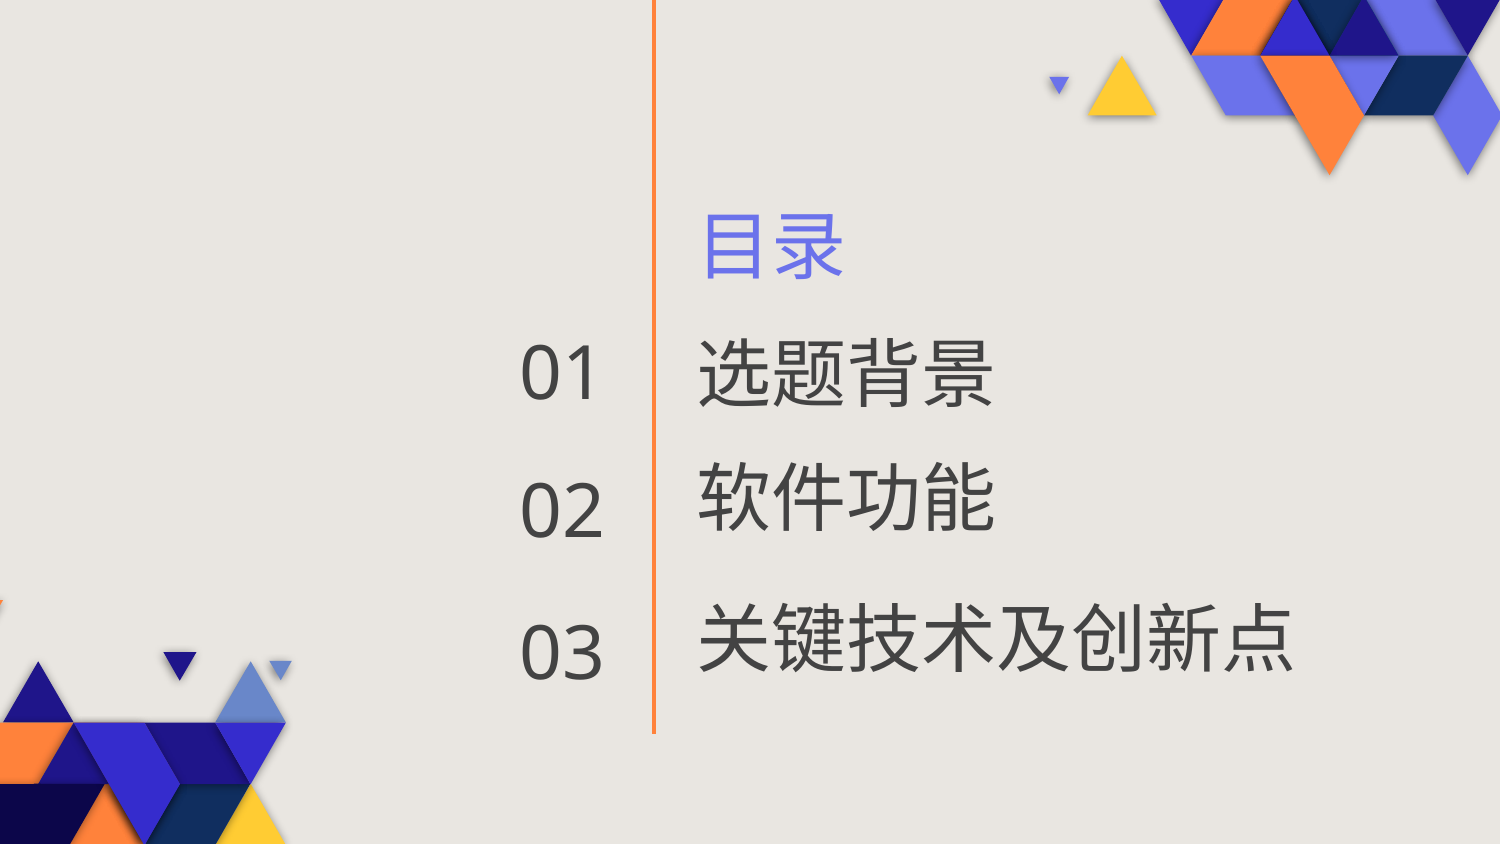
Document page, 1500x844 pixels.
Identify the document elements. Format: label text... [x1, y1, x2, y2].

title 02 [380, 460, 621, 556]
title 03 [380, 601, 621, 697]
title 软件功能 [681, 460, 1500, 556]
title 关键技术及创新点 [681, 601, 1500, 697]
title 目录 [681, 208, 1131, 304]
title 选题背景 [681, 336, 1500, 432]
title 01 [380, 322, 621, 418]
